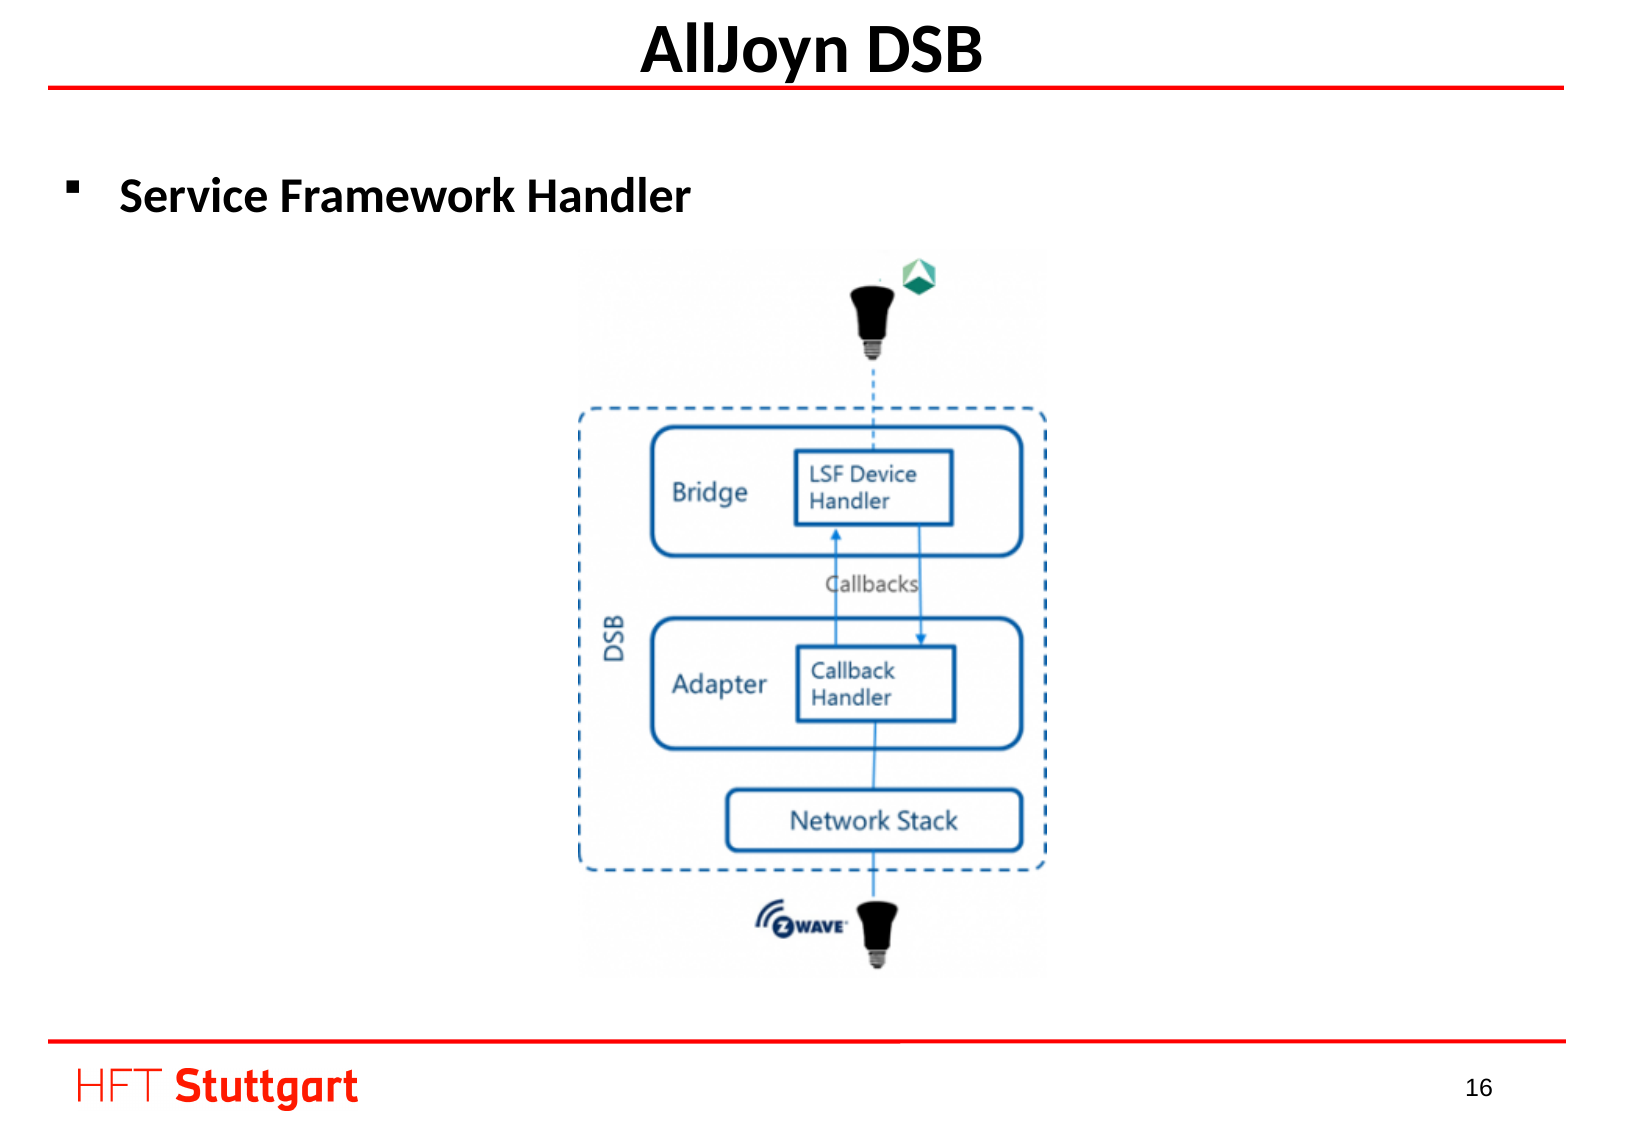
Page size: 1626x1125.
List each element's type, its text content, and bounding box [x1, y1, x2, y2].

picture [78, 1068, 358, 1111]
picture [577, 249, 1048, 979]
list Service Framework Handler [47, 104, 1565, 1037]
text_box 16 [1422, 1039, 1536, 1114]
title AllJoyn DSB [0, 0, 1625, 88]
